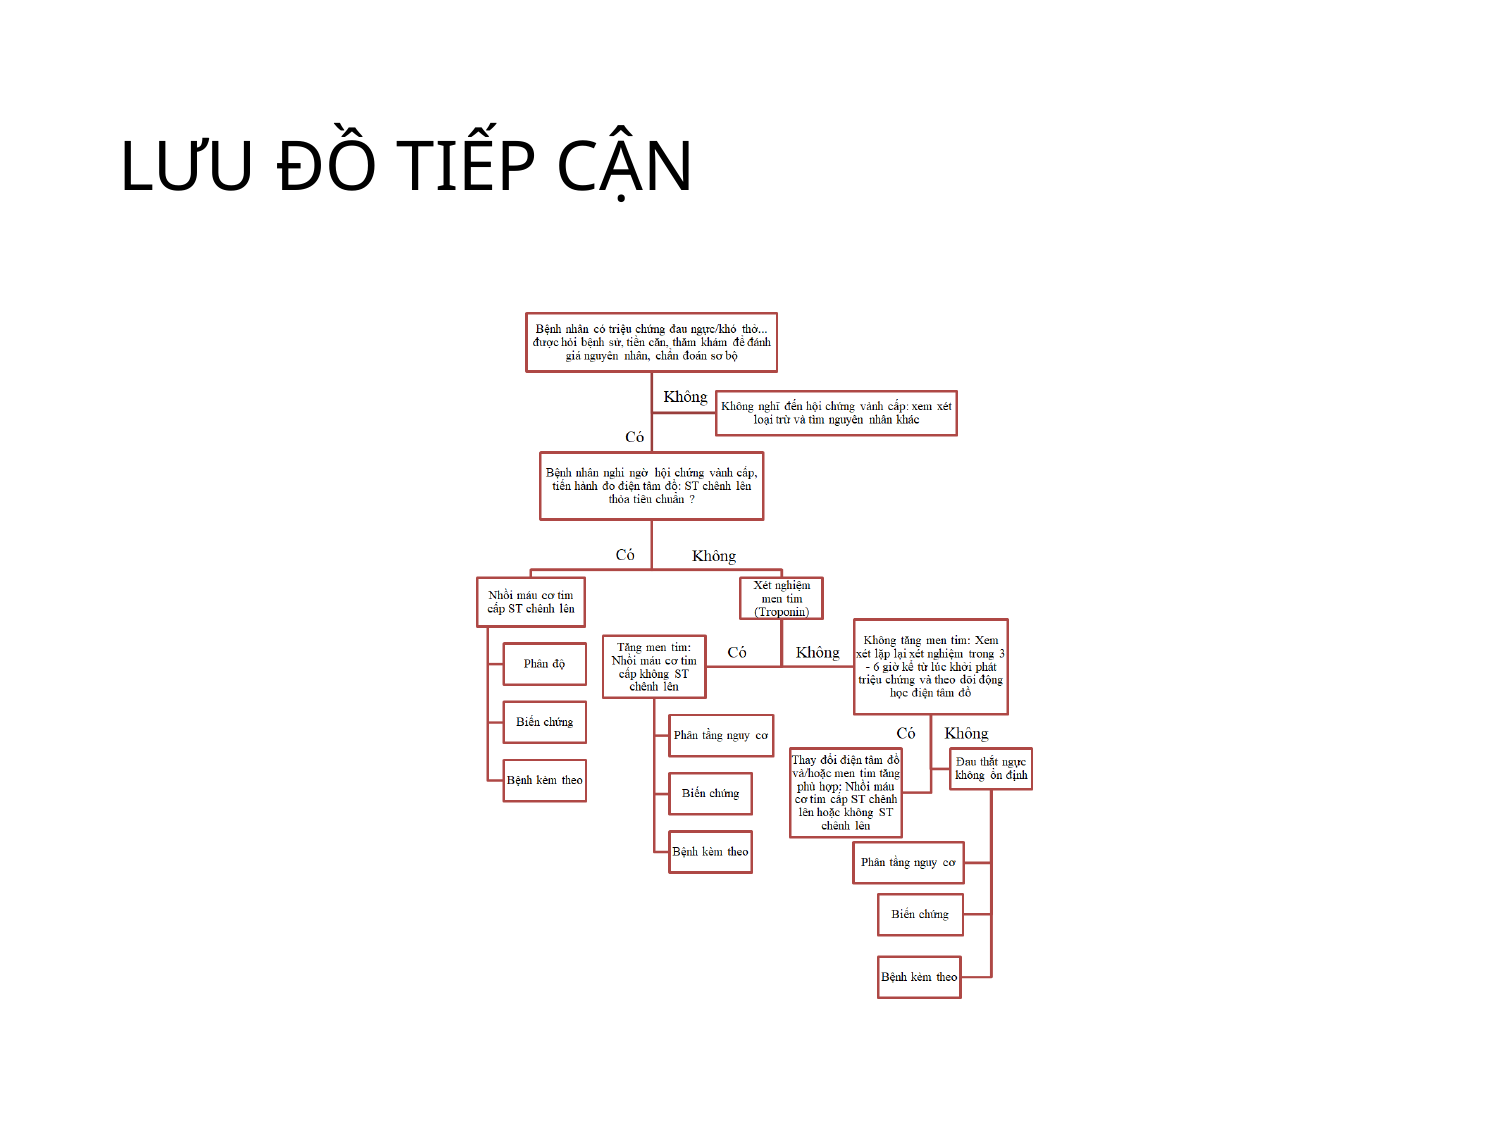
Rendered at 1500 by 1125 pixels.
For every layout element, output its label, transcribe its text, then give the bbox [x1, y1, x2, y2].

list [461, 299, 1038, 1014]
title LƯU ĐỒ TIẾP CẬN [103, 59, 1397, 278]
